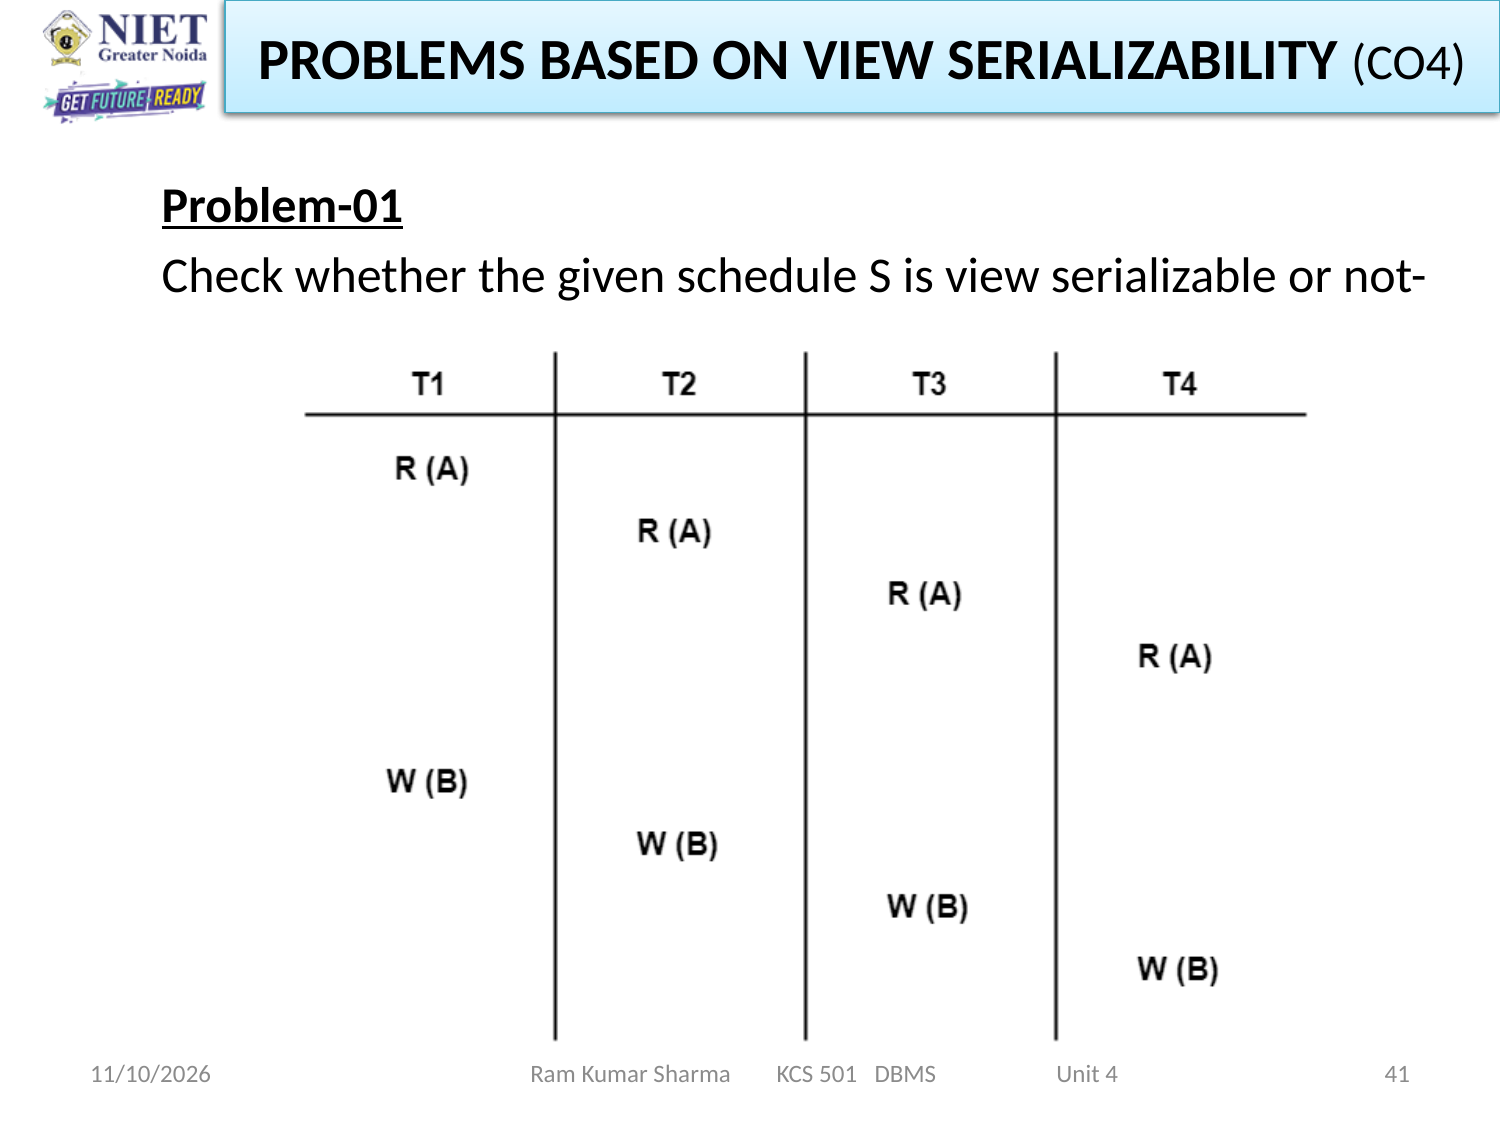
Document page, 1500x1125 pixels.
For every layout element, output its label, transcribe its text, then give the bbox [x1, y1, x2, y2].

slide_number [75, 1042, 412, 1103]
footer Ram Kumar Sharma KCS 501 DBMS Unit 4 [412, 1052, 1074, 1103]
picture [5, 0, 244, 134]
slide_number 41 [1074, 1042, 1425, 1103]
text_box PROBLEMS BASED ON VIEW SERIALIZABILITY (CO4) [224, 0, 1500, 113]
picture [303, 350, 1309, 1043]
list Problem-01 Check whether the given schedule S is view serializable or not- [146, 165, 1465, 324]
